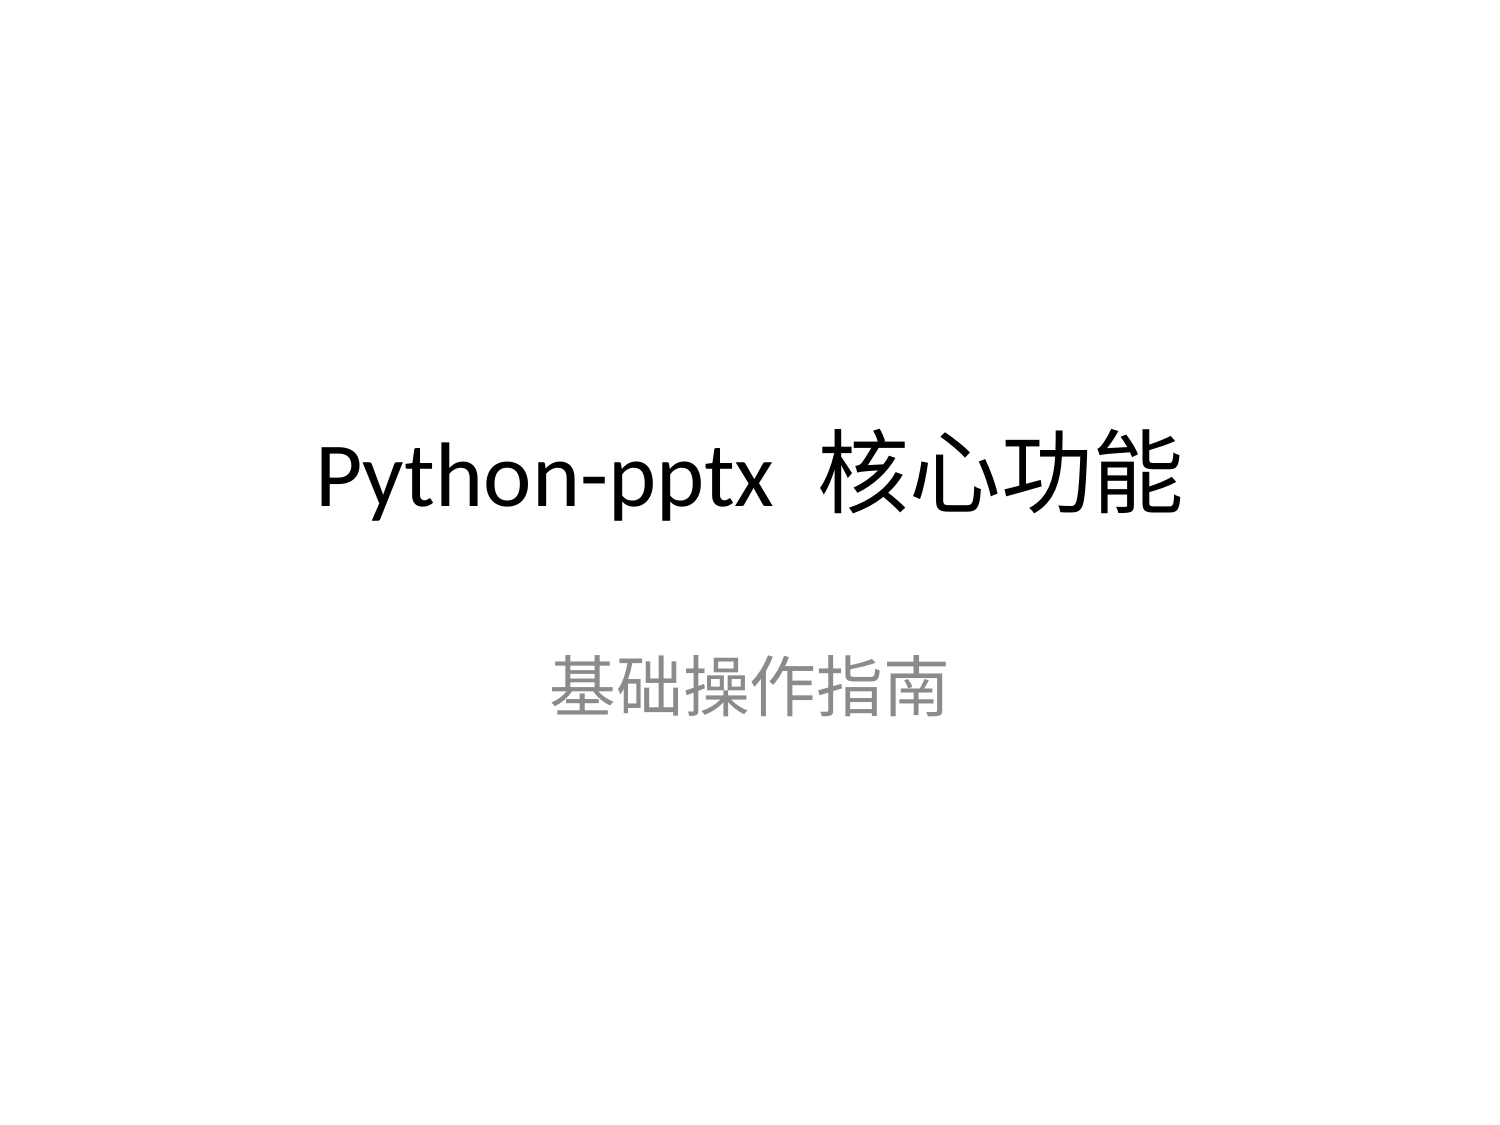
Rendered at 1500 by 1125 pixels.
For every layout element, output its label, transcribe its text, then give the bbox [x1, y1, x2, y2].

title Python-pptx 核心功能 [112, 349, 1388, 591]
subtitle 基础操作指南 [225, 637, 1275, 925]
